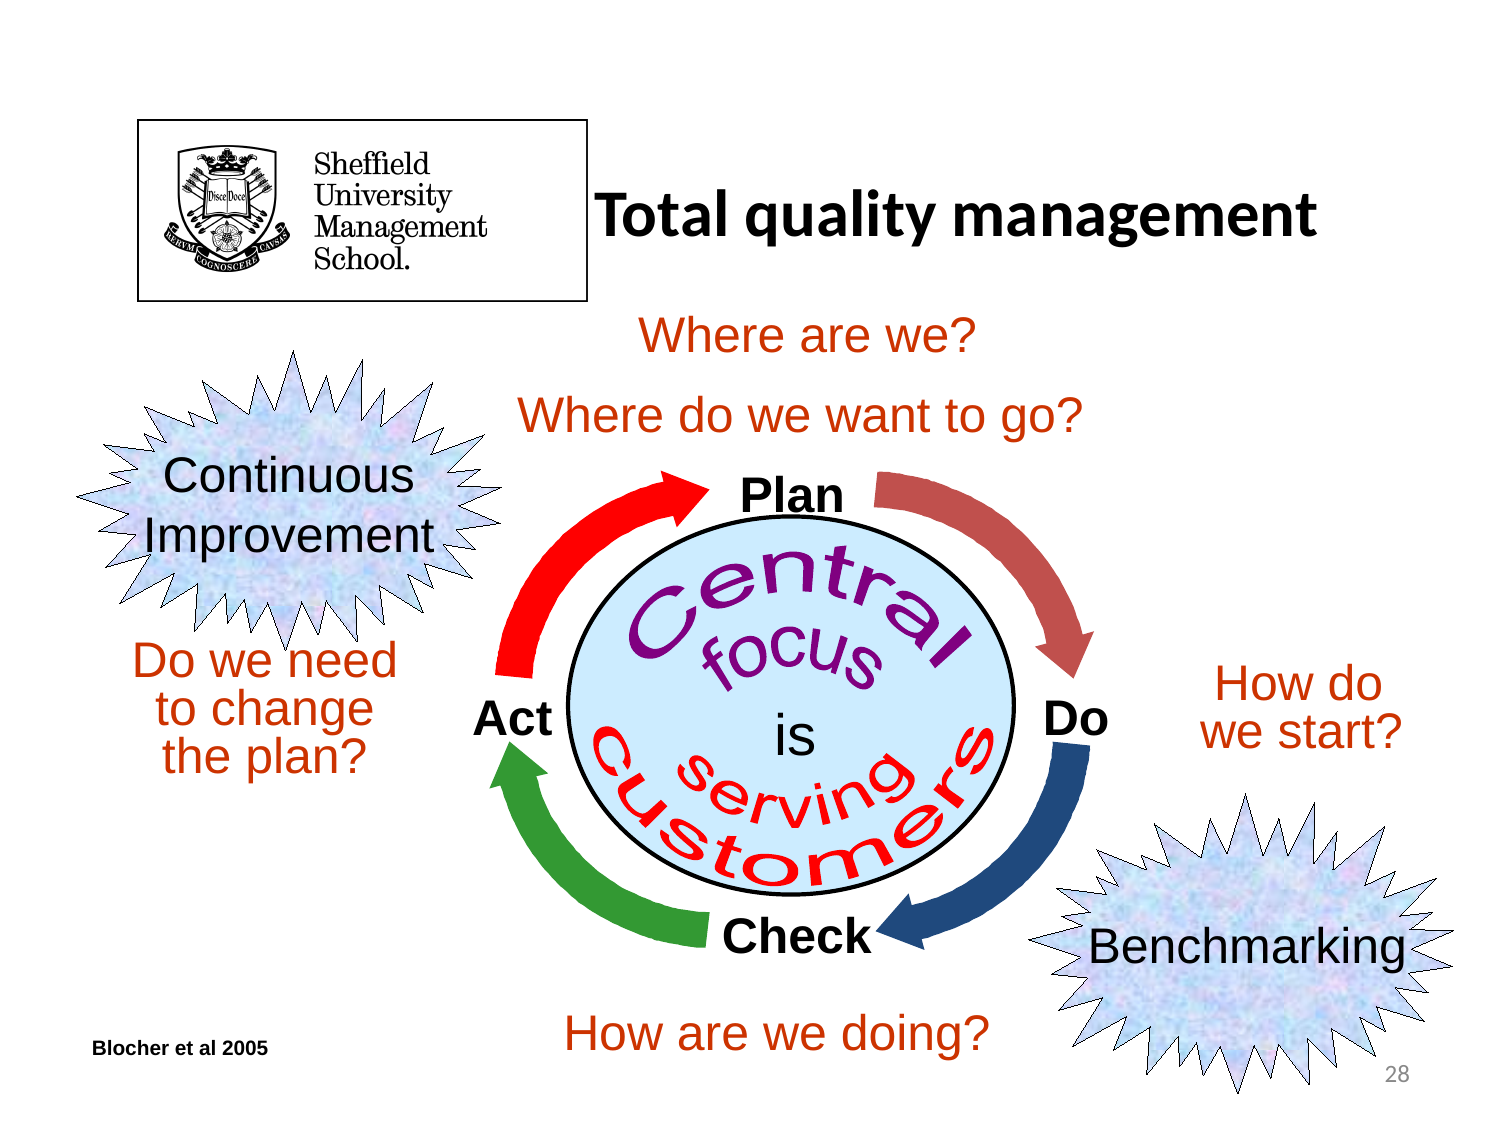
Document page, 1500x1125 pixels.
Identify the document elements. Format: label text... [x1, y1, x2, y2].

text_box Do [1099, 678, 1173, 753]
text_box How do we start? [1143, 654, 1445, 766]
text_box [75, 350, 502, 651]
text_box Blocher et al 2005 [77, 1027, 283, 1067]
text_box How are we doing? [506, 1004, 1023, 1068]
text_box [457, 455, 1095, 972]
title Total quality management [579, 115, 1421, 304]
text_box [1028, 793, 1461, 1095]
picture [137, 119, 579, 302]
text_box Do we need to change the plan? [55, 632, 433, 791]
text_box Where are we? Where do we want to go? [482, 295, 1133, 450]
